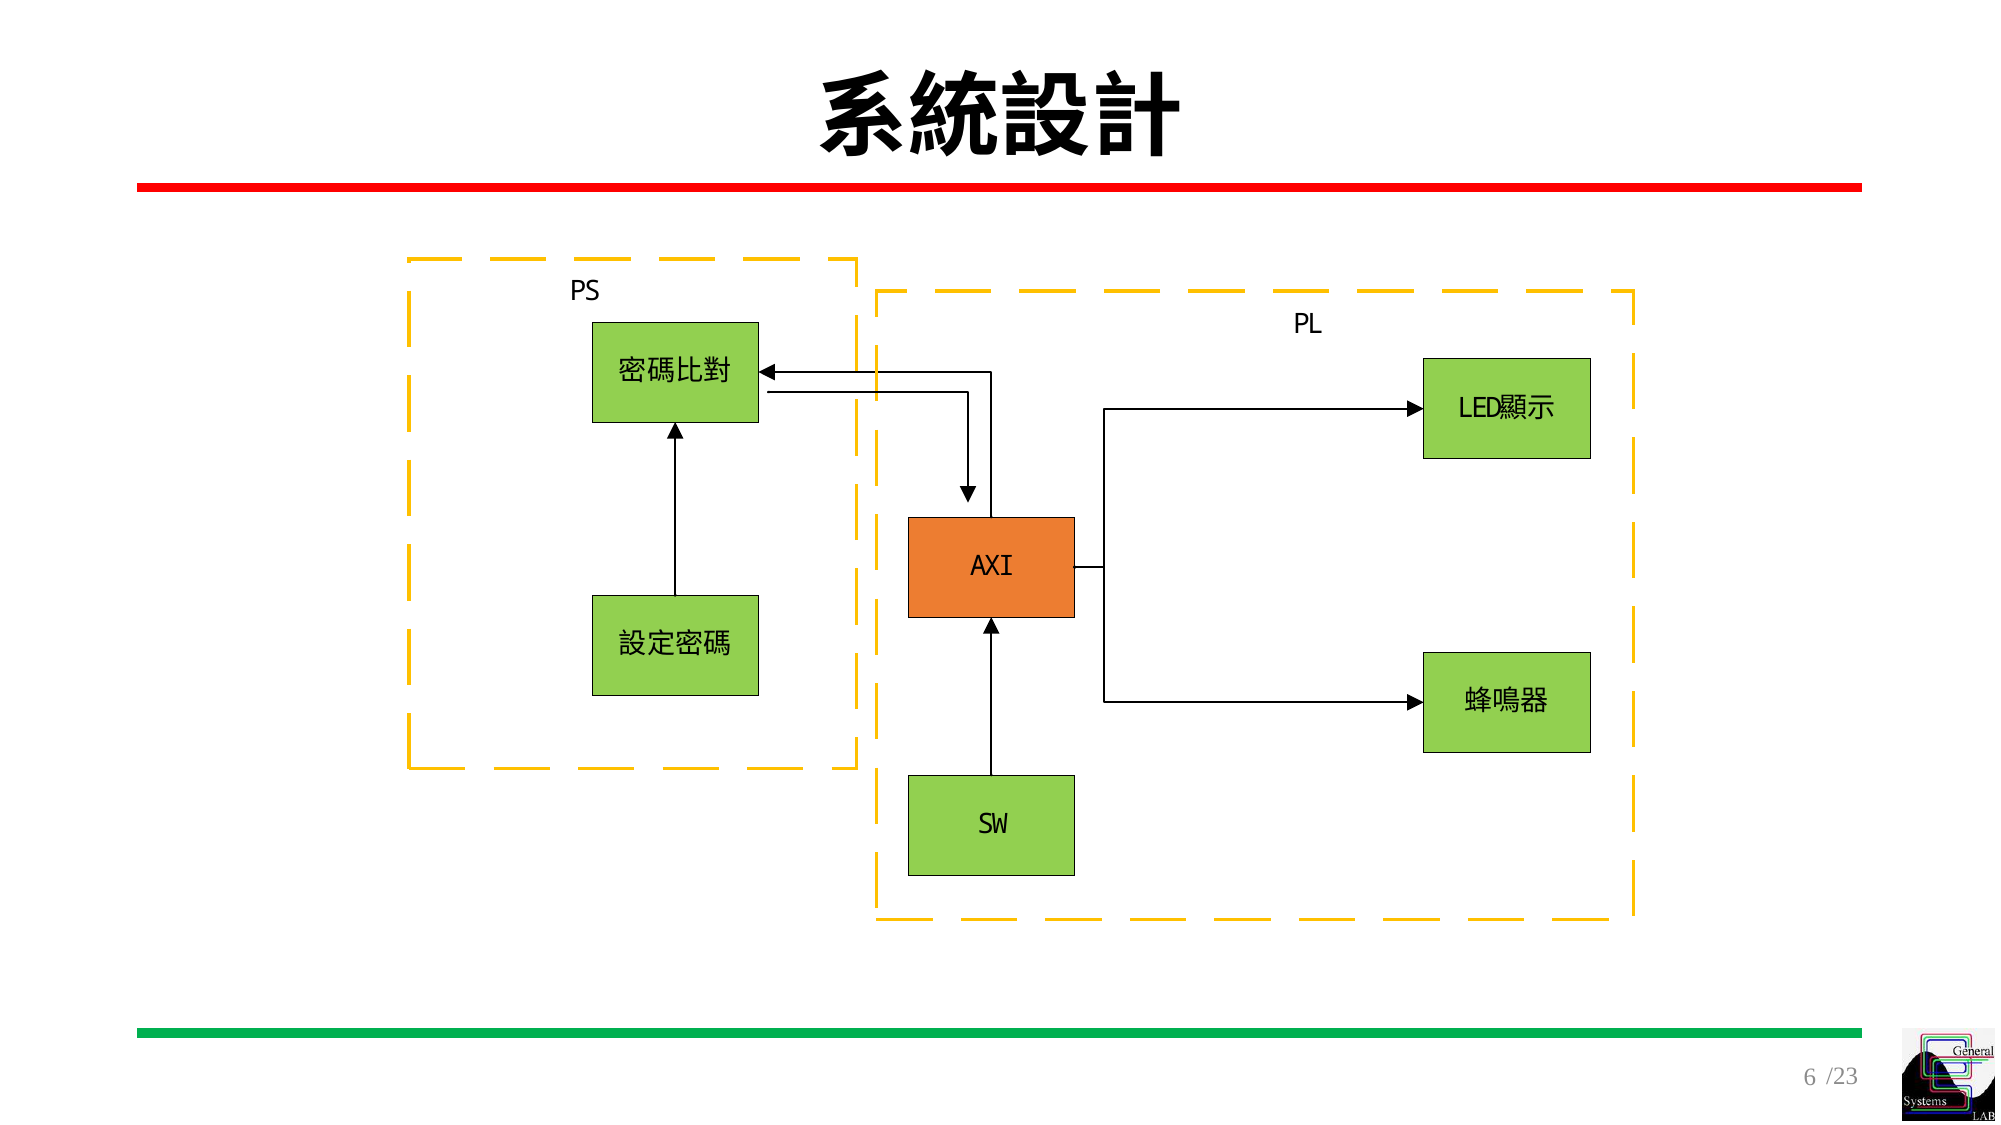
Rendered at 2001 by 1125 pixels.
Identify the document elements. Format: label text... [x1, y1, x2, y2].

footer /23 [1801, 1044, 1883, 1105]
slide_number 6 [1425, 1045, 1832, 1106]
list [403, 253, 1637, 922]
picture [1902, 1028, 1995, 1121]
title 系統設計 [137, 59, 1863, 178]
